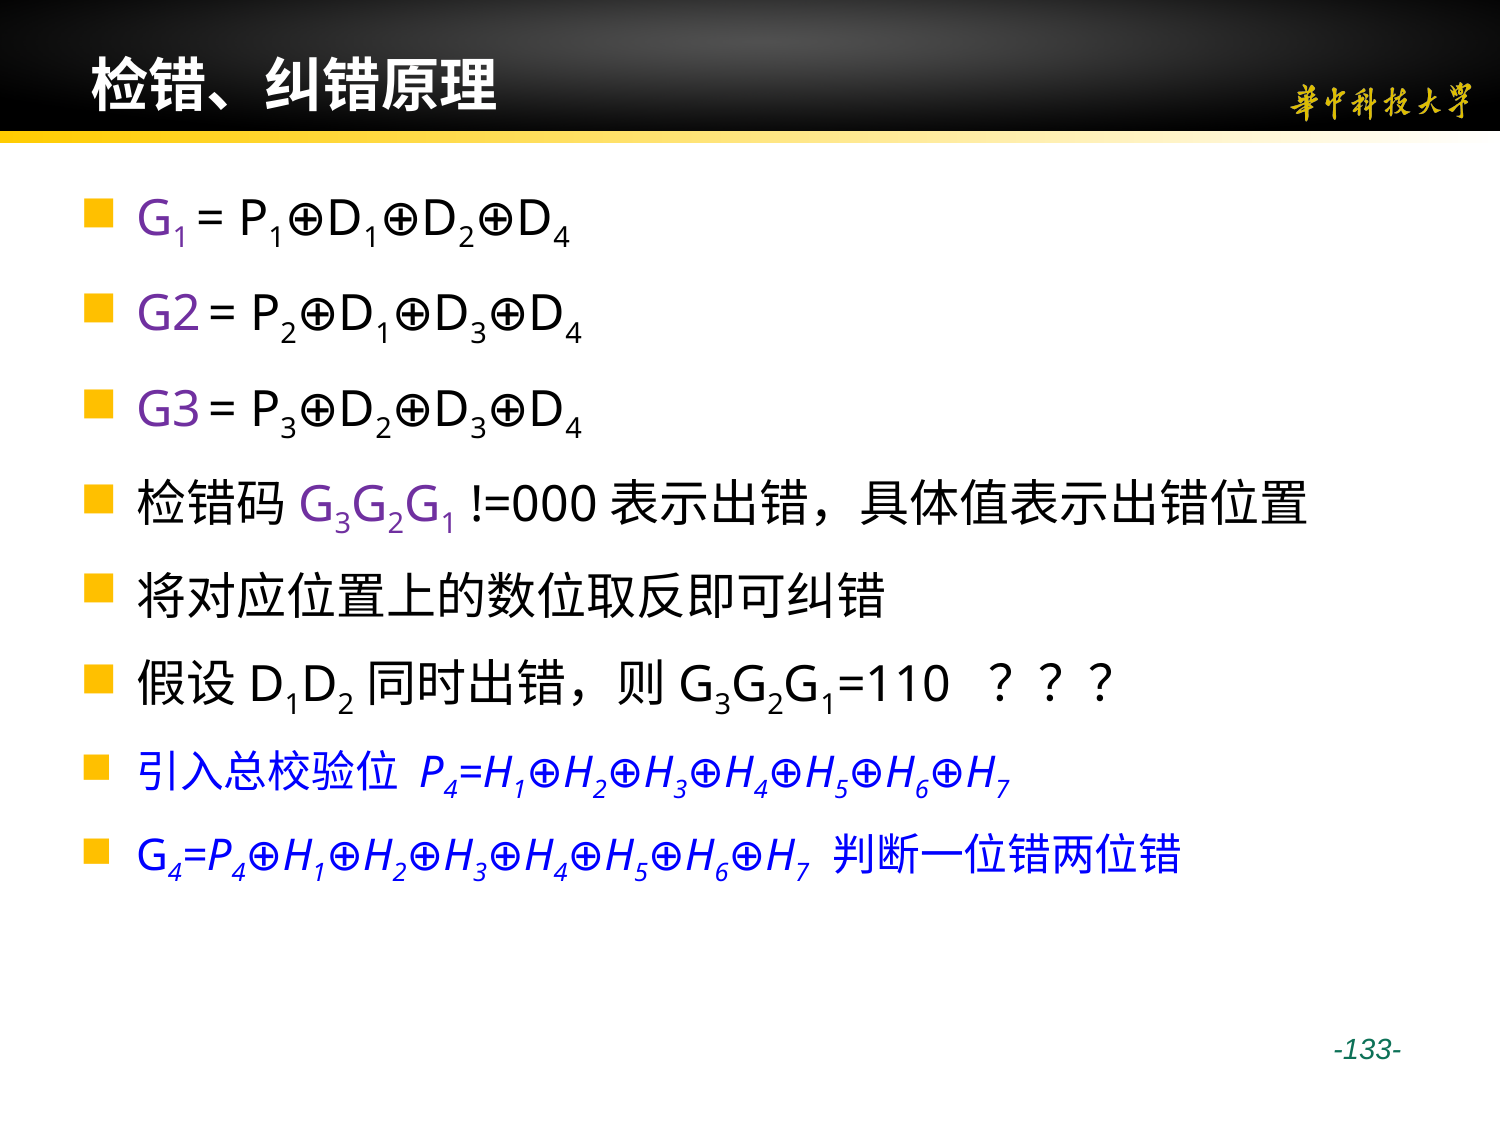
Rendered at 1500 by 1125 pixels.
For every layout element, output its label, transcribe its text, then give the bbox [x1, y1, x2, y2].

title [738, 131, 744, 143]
list G1 = P1⊕D1⊕D2⊕D4 G2 = P2⊕D1⊕D3⊕D4 G3 = P3⊕D2⊕D3⊕D4 检错码G3G2G1 !=000表示出错，具体值表示出错位置 将对应位置上的数位取反即可纠错 假设D1D2同时出错，则G3G2G1=110 ？？？ 引入总校验位 P4=H1⊕H2⊕H3⊕H4⊕H5⊕H6⊕H7 G4=P4⊕H1⊕H2⊕H3⊕H4⊕H5⊕H6⊕H7 判断一位错两位错 [64, 160, 1414, 988]
slide_number -133- [1257, 1023, 1425, 1102]
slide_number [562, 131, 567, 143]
title 检错、纠错原理 [74, 34, 1426, 131]
picture [0, 0, 1500, 131]
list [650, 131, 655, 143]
